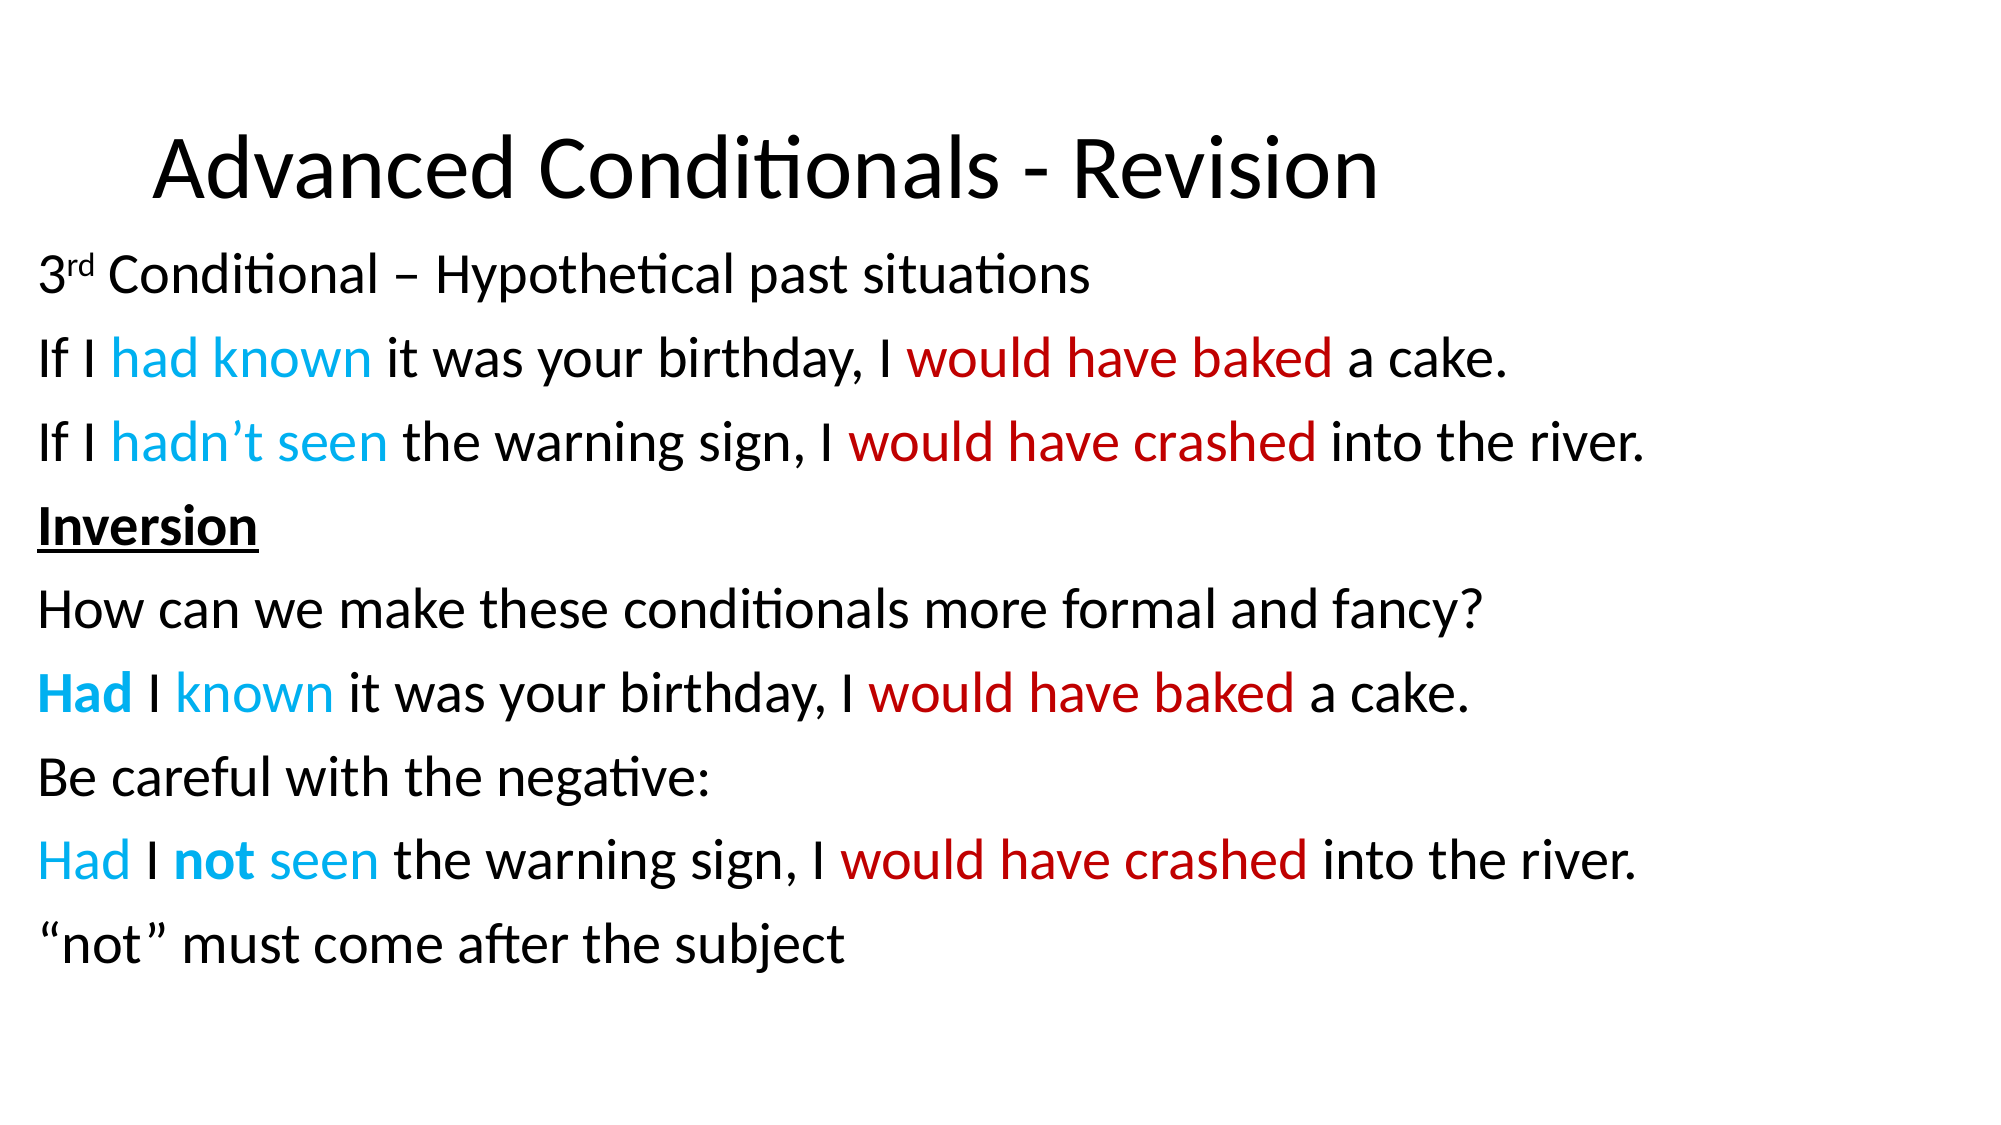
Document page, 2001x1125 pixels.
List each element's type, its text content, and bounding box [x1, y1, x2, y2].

list 3rd Conditional – Hypothetical past situations If I had known it was your birthday, I would have baked a cake. If I hadn’t seen the warning sign, I would have crashed into the river. Inversion How can we make these conditionals more formal and fancy? Had I known it was your birthday, I would have baked a cake. Be careful with the negative: Had I not seen the warning sign, I would have crashed into the river. “not” must come after the subject [22, 236, 1979, 1114]
title Advanced Conditionals - Revision [137, 59, 1863, 236]
